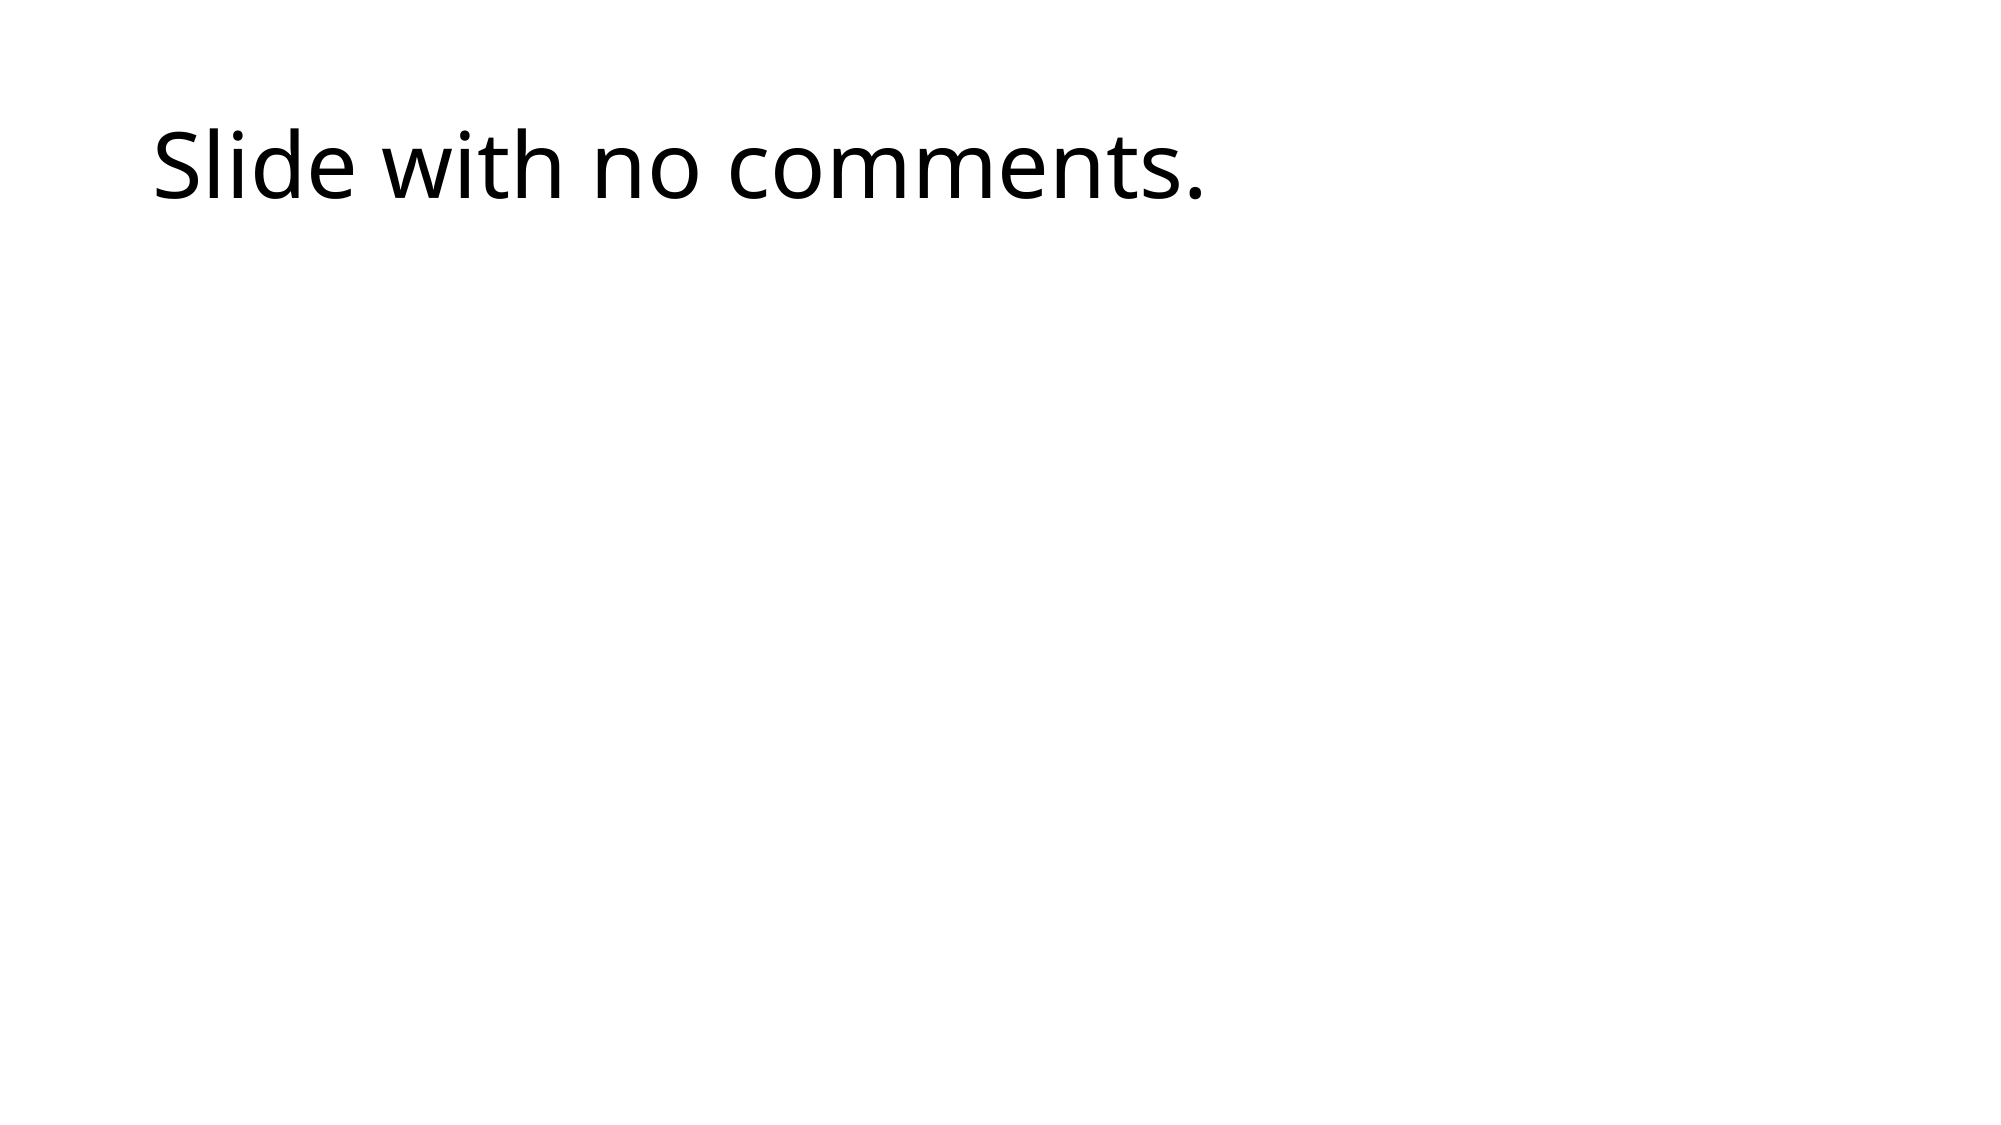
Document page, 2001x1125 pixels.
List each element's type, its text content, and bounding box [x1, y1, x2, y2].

title Slide with no comments. [137, 59, 1863, 278]
